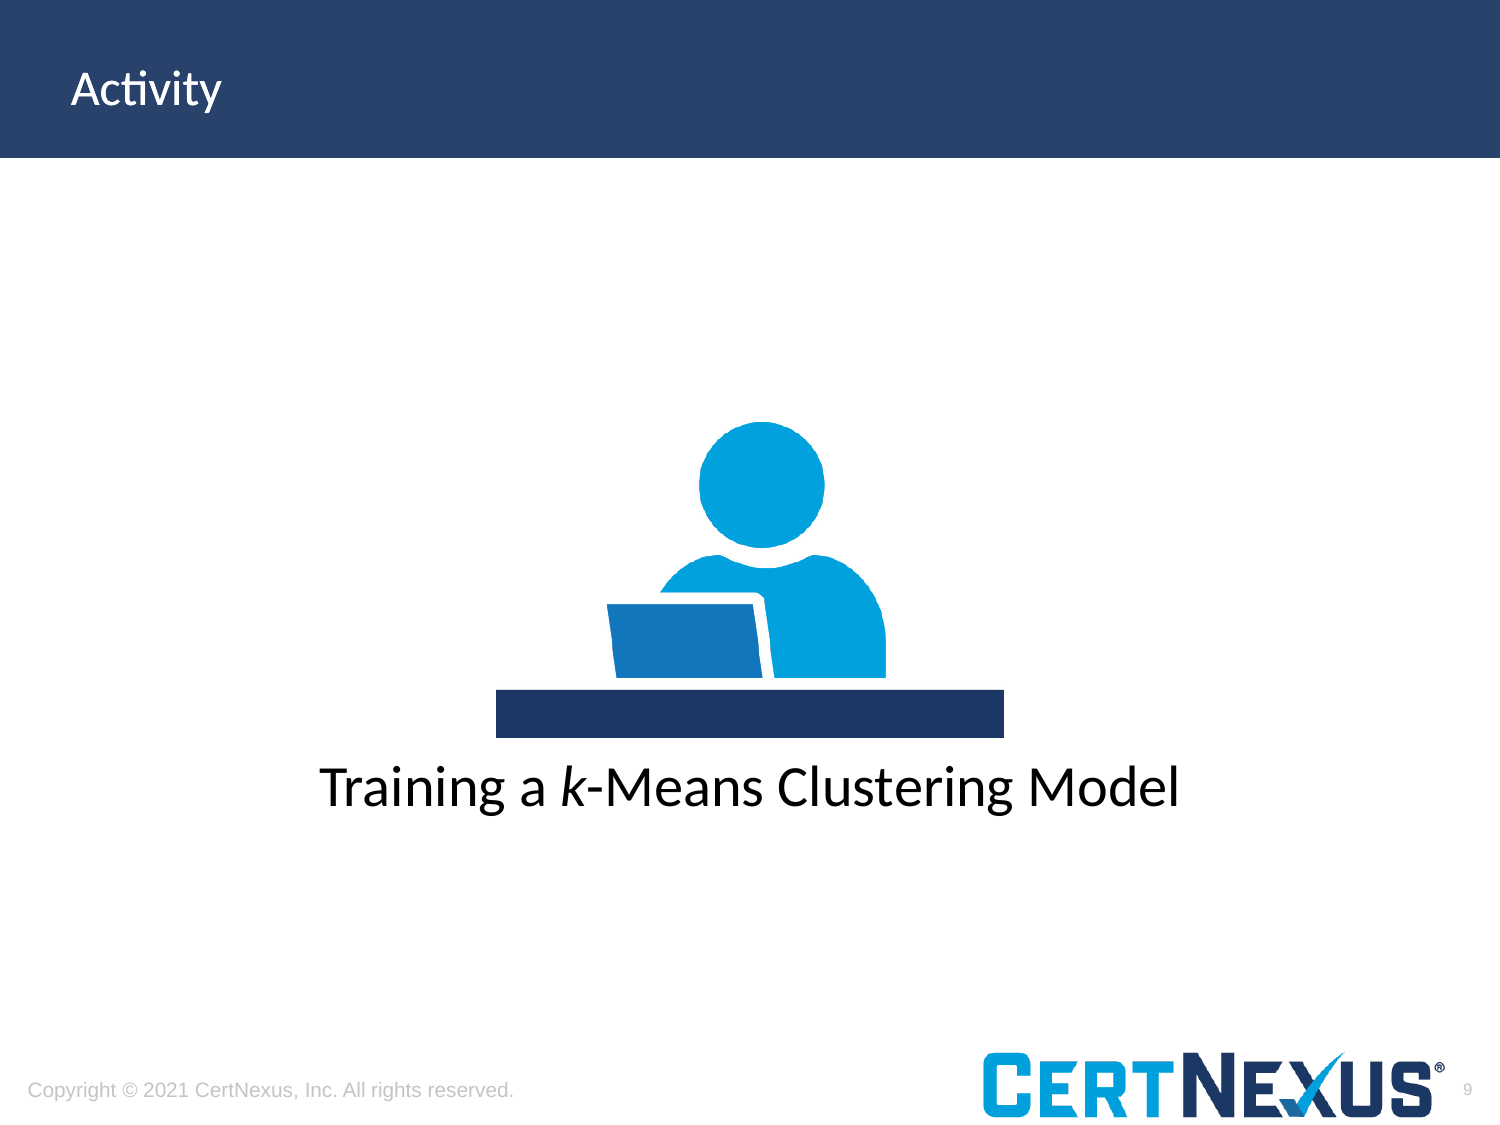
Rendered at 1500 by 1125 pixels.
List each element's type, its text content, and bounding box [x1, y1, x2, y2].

slide_number 9 [1137, 1058, 1488, 1119]
picture [496, 422, 1004, 738]
picture [967, 1023, 1458, 1125]
list Training a k-Means Clustering Model [93, 740, 1407, 841]
